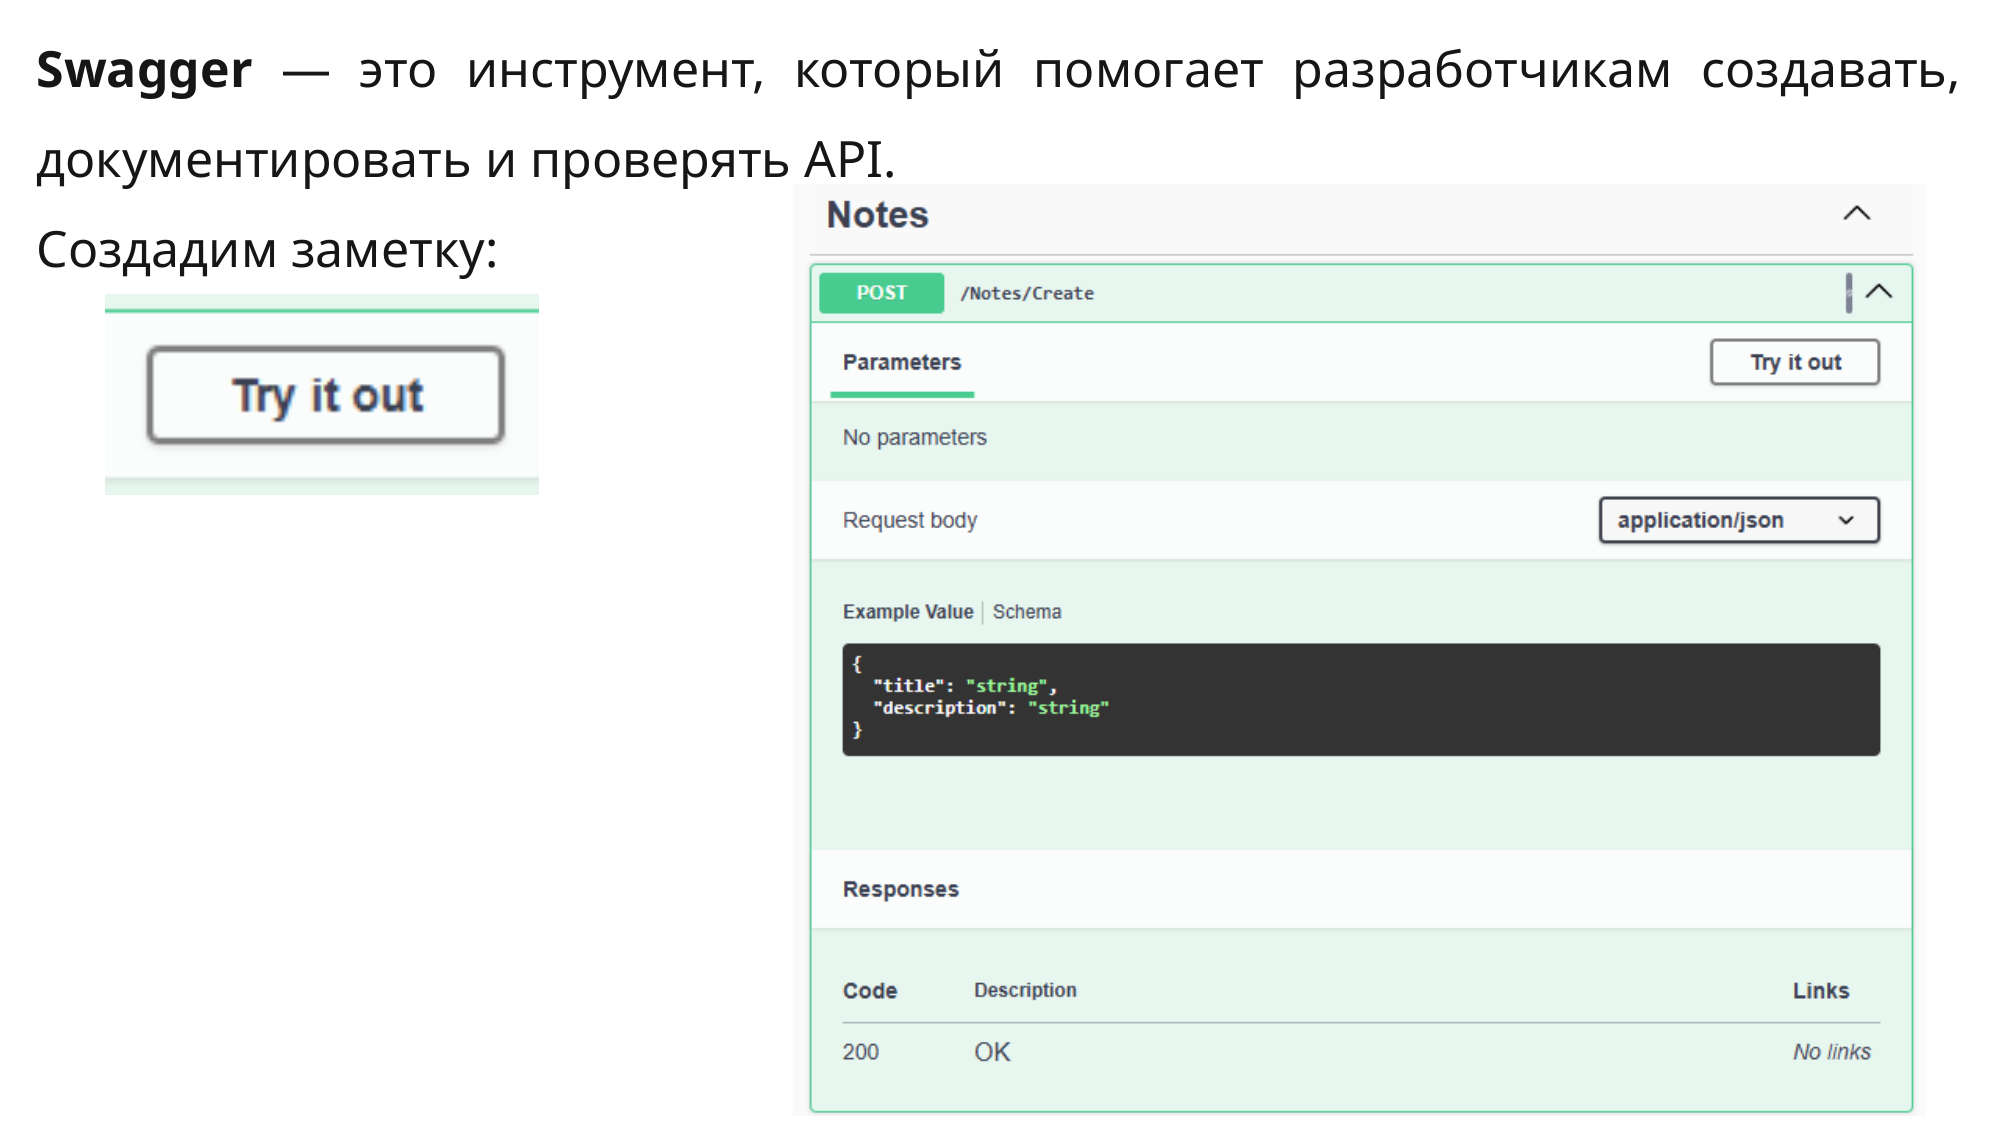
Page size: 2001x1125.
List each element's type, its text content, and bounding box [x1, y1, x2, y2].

picture [793, 184, 1926, 1116]
text_box Swagger — это инструмент, который помогает разработчикам создавать, документировать и проверять API. Создадим заметку: [21, 0, 1977, 375]
picture [105, 294, 539, 495]
